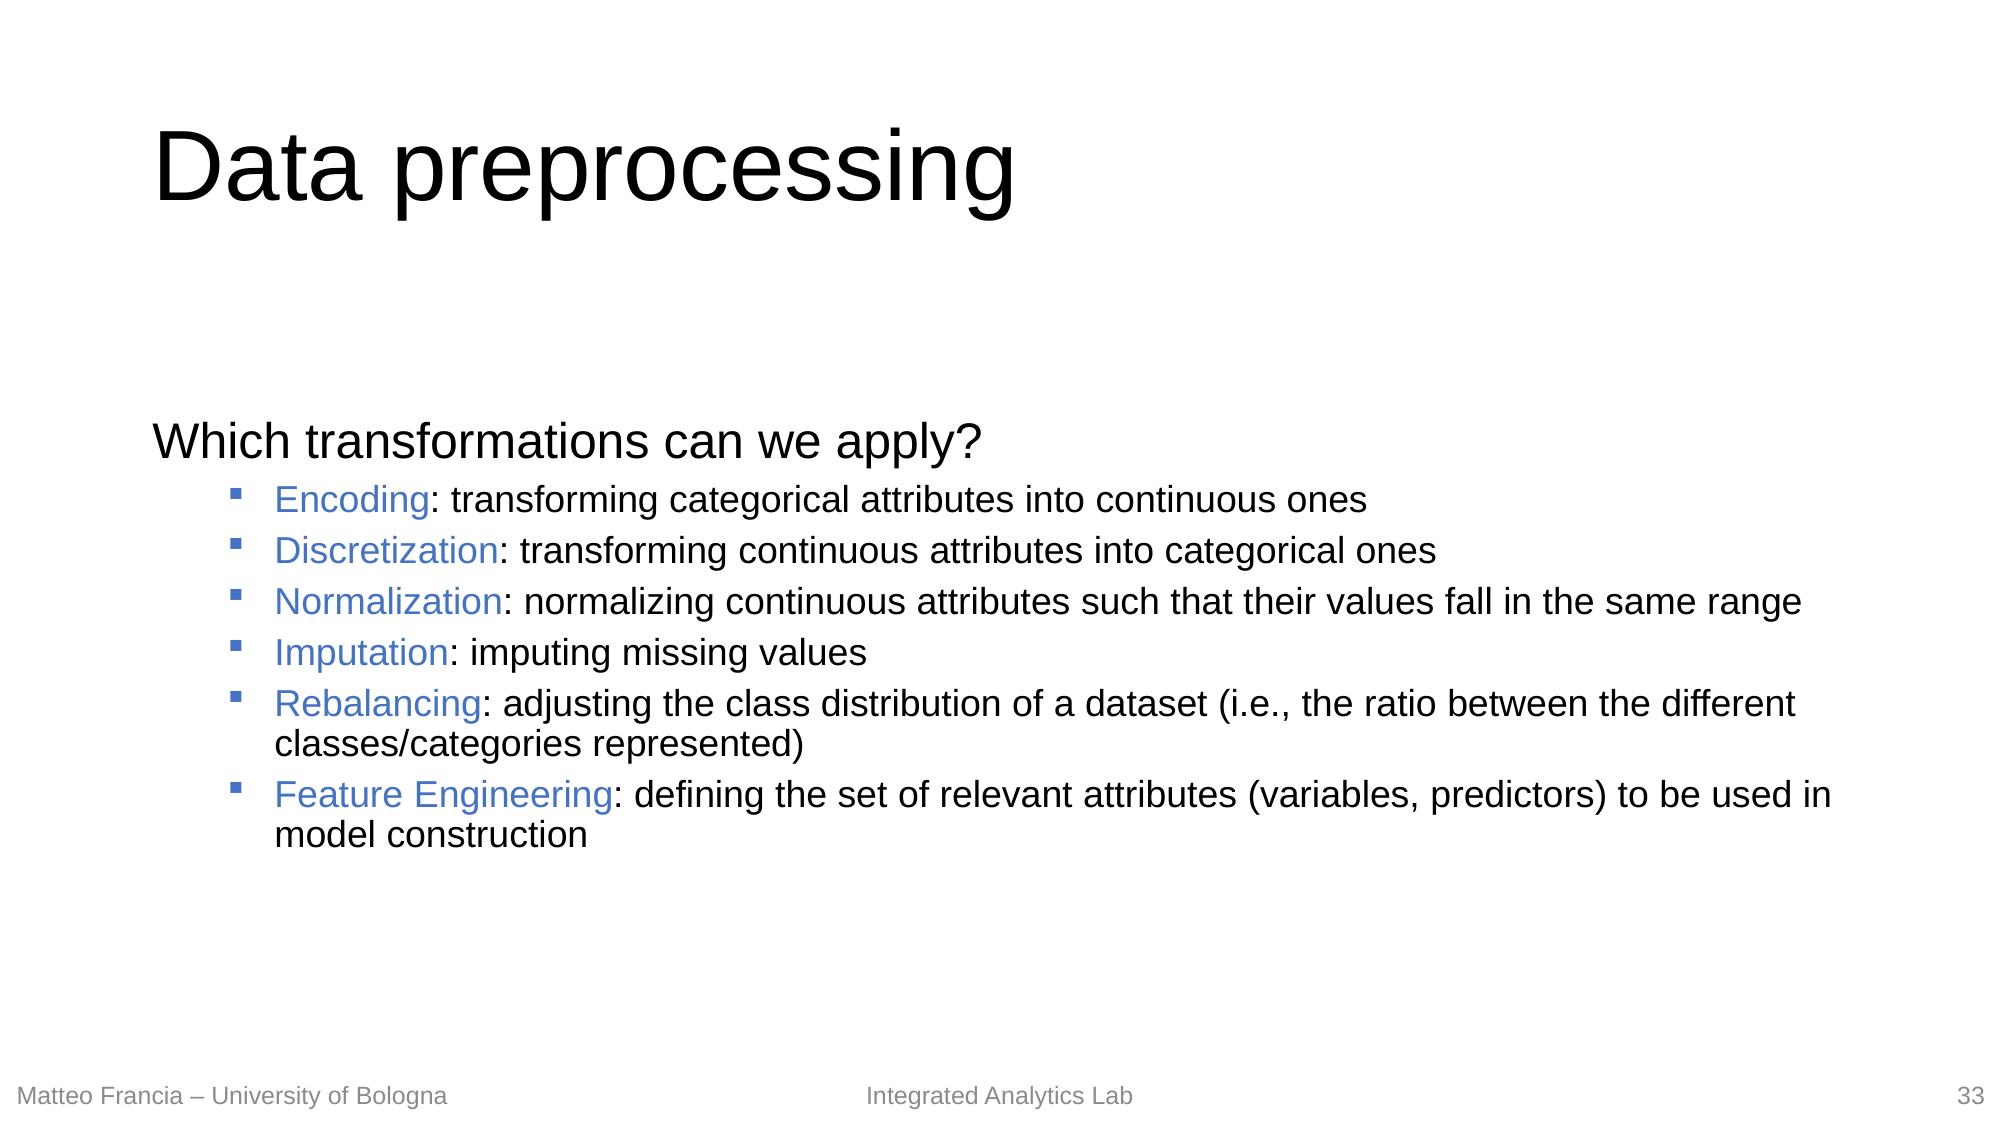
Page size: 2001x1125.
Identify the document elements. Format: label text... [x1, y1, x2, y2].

title Data preprocessing [137, 59, 1863, 278]
list Which transformations can we apply? Encoding: transforming categorical attributes into continuous ones Discretization: transforming continuous attributes into categorical ones Normalization: normalizing continuous attributes such that their values fall in the same range Imputation: imputing missing values Rebalancing: adjusting the class distribution of a dataset (i.e., the ratio between the different classes/categories represented) Feature Engineering: defining the set of relevant attributes (variables, predictors) to be used in model construction [137, 278, 1863, 993]
footer Matteo Francia – University of Bologna [0, 1065, 466, 1125]
slide_number 33 [1550, 1065, 2000, 1125]
